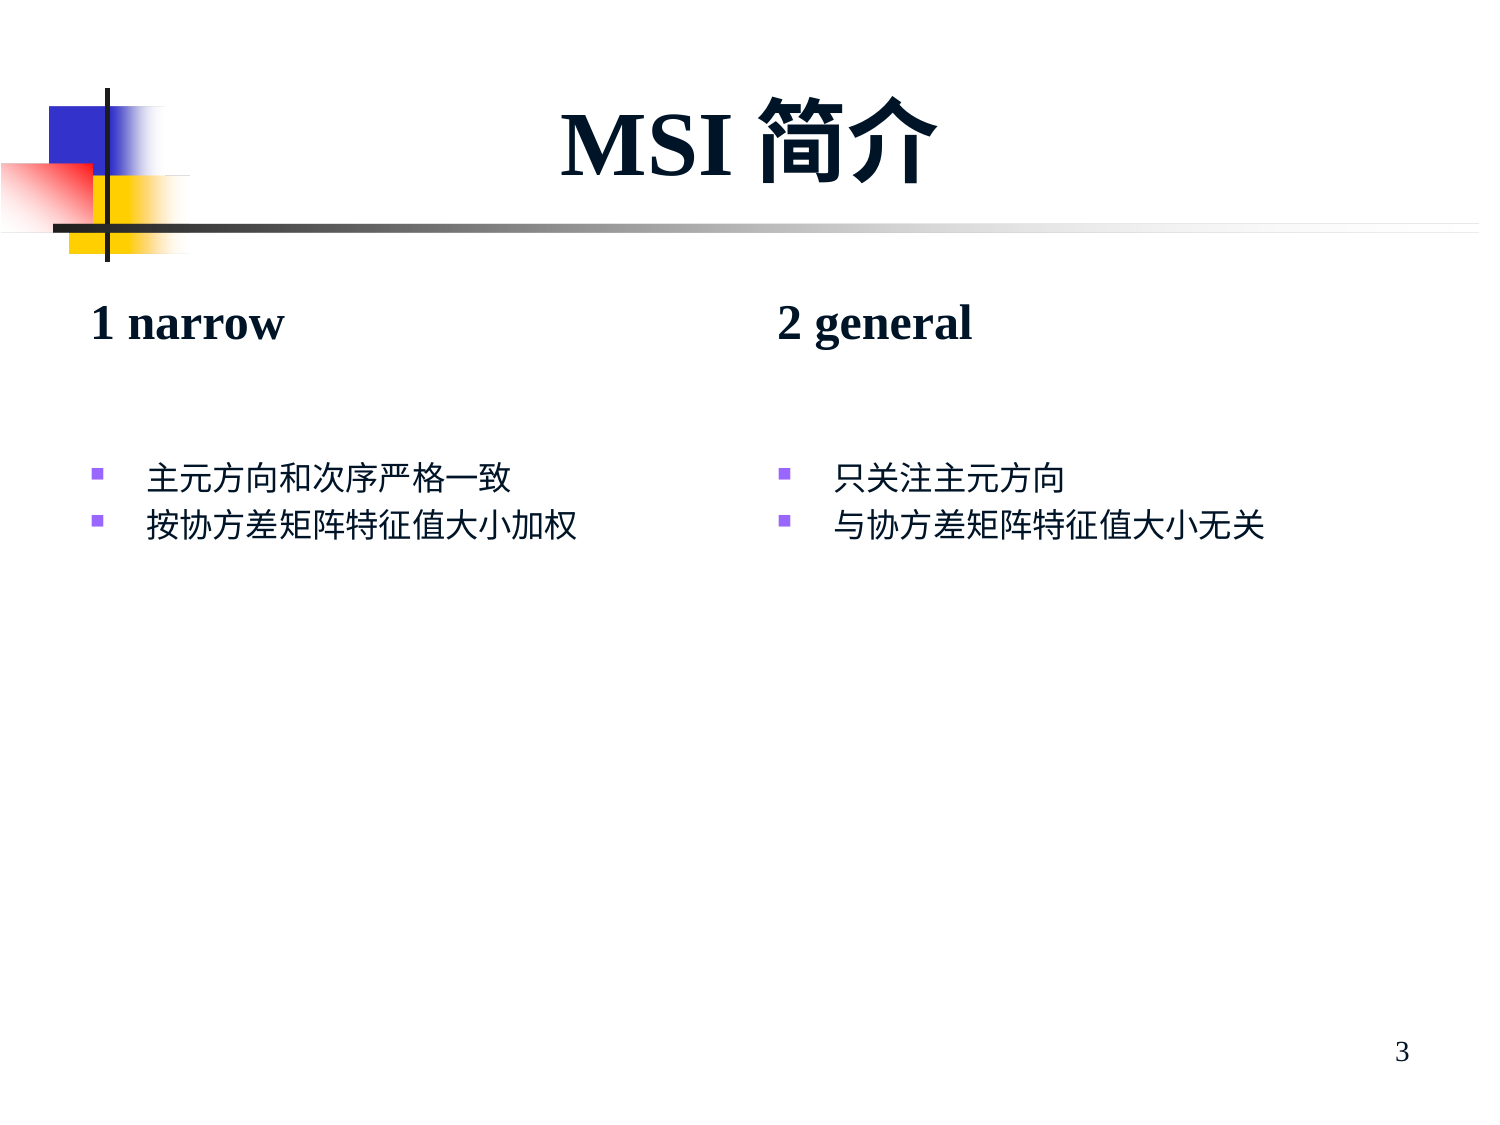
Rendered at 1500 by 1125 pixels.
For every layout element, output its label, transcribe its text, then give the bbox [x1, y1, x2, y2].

list 1 narrow [74, 251, 738, 357]
slide_number 3 [1074, 1025, 1425, 1100]
picture [0, 87, 1480, 263]
title MSI简介 [75, 45, 1425, 233]
list 2 general [761, 251, 1426, 357]
